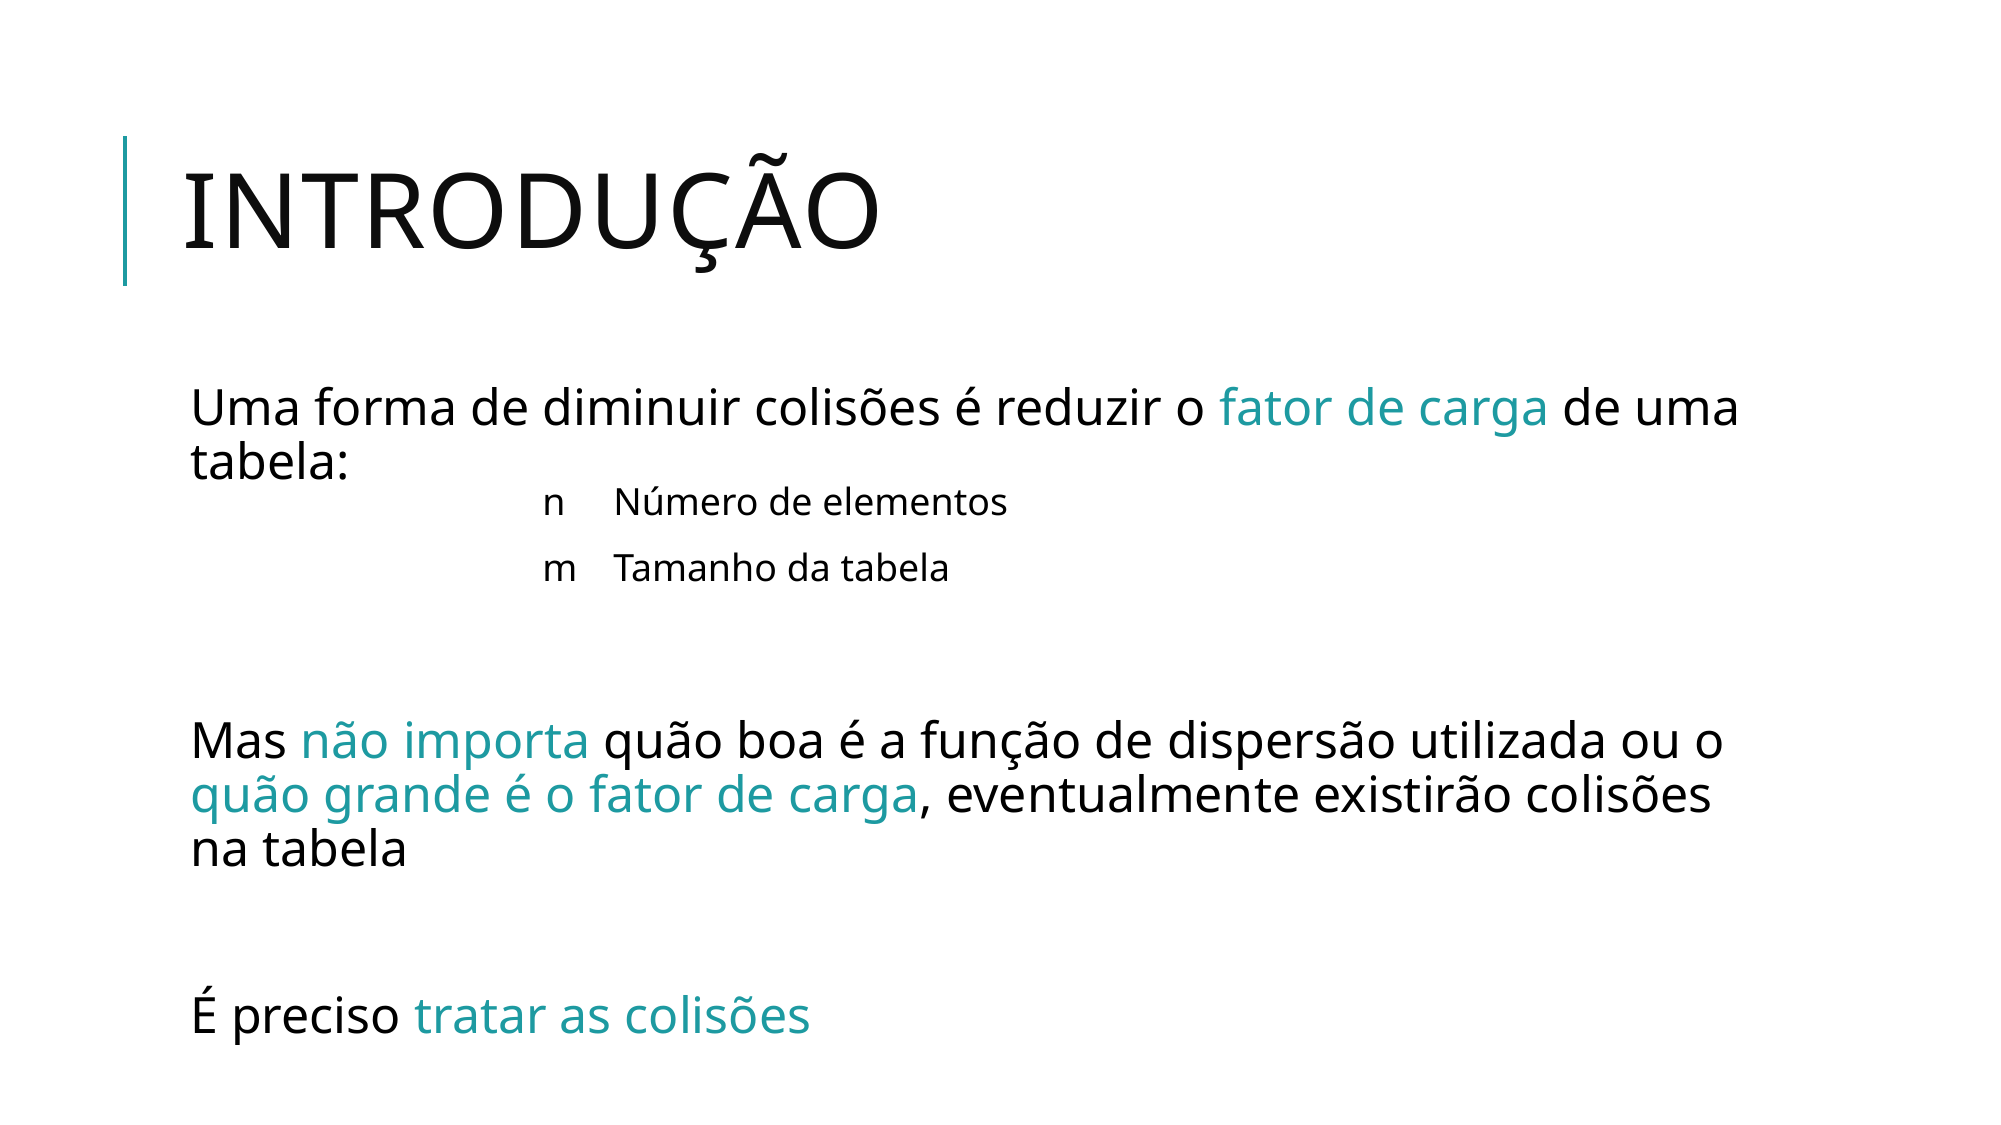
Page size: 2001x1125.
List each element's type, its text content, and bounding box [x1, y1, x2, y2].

table_header n [527, 468, 598, 534]
table_cell Tamanho da tabela [598, 534, 1094, 600]
title Introdução [168, 96, 1763, 342]
table_header Número de elementos [598, 468, 1094, 534]
table_cell m [527, 534, 598, 600]
